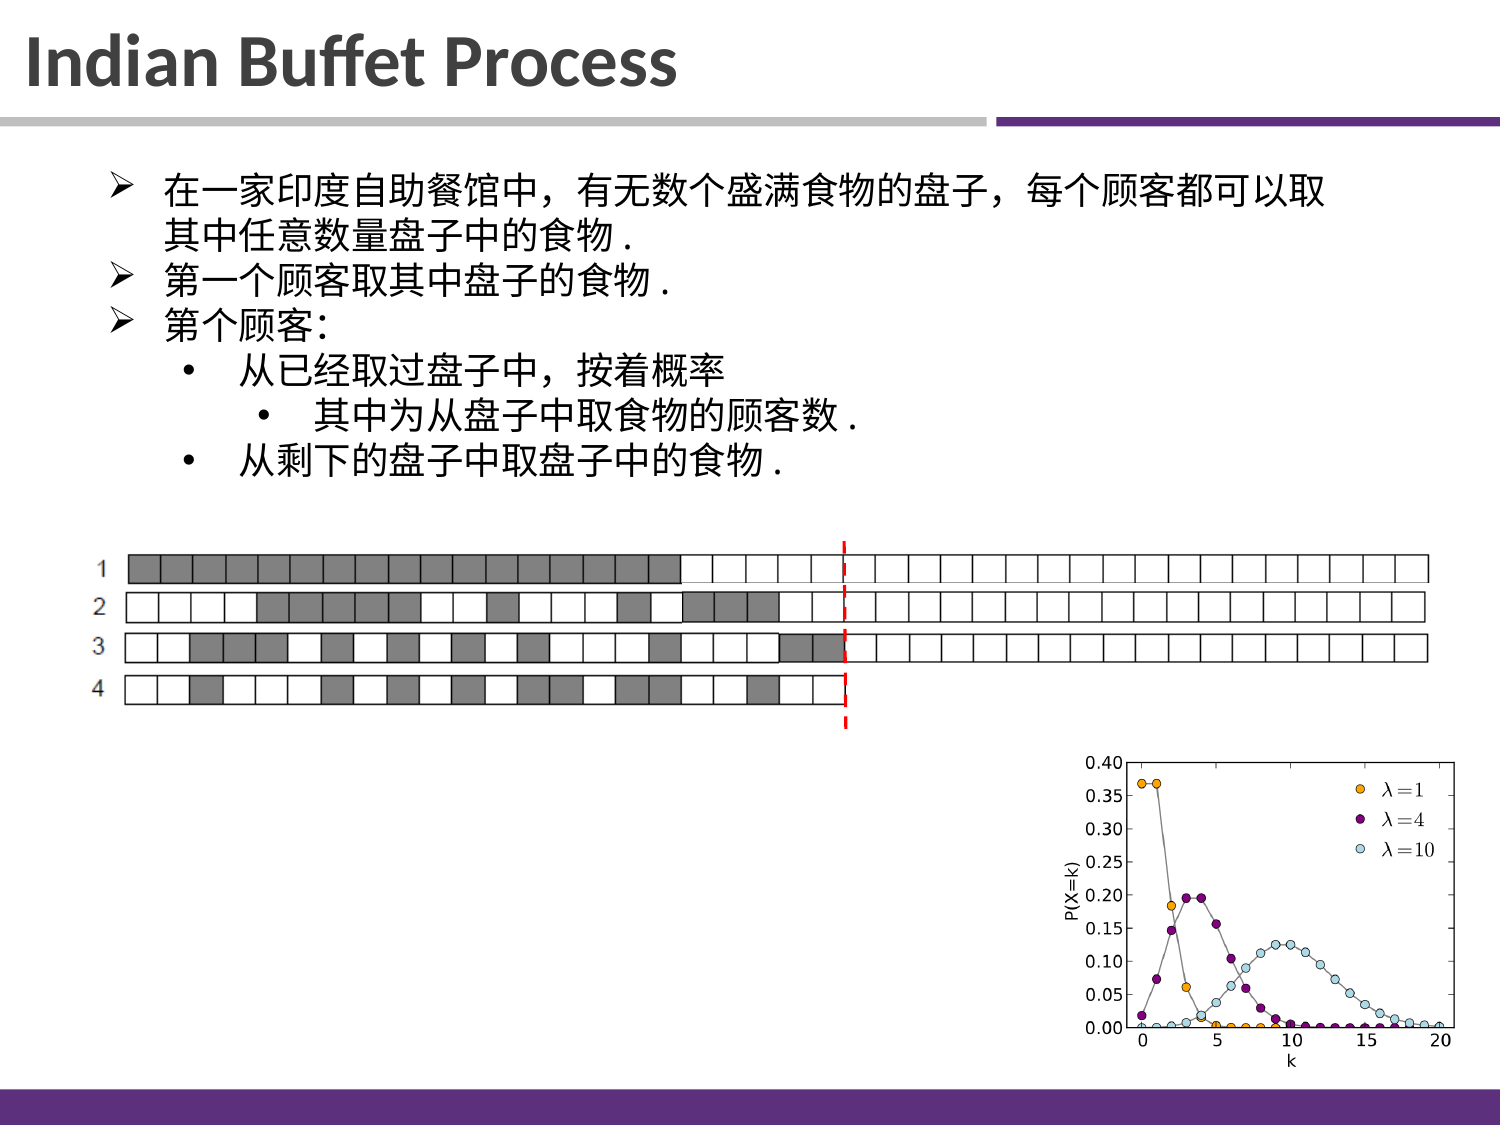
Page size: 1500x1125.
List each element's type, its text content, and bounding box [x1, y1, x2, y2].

text_box [0, 1088, 1500, 1125]
picture [846, 543, 1446, 630]
picture [846, 631, 1434, 668]
picture [1062, 747, 1463, 1070]
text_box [0, 117, 1500, 127]
text_box Indian Buffet Process [9, 3, 695, 109]
picture [84, 543, 844, 711]
